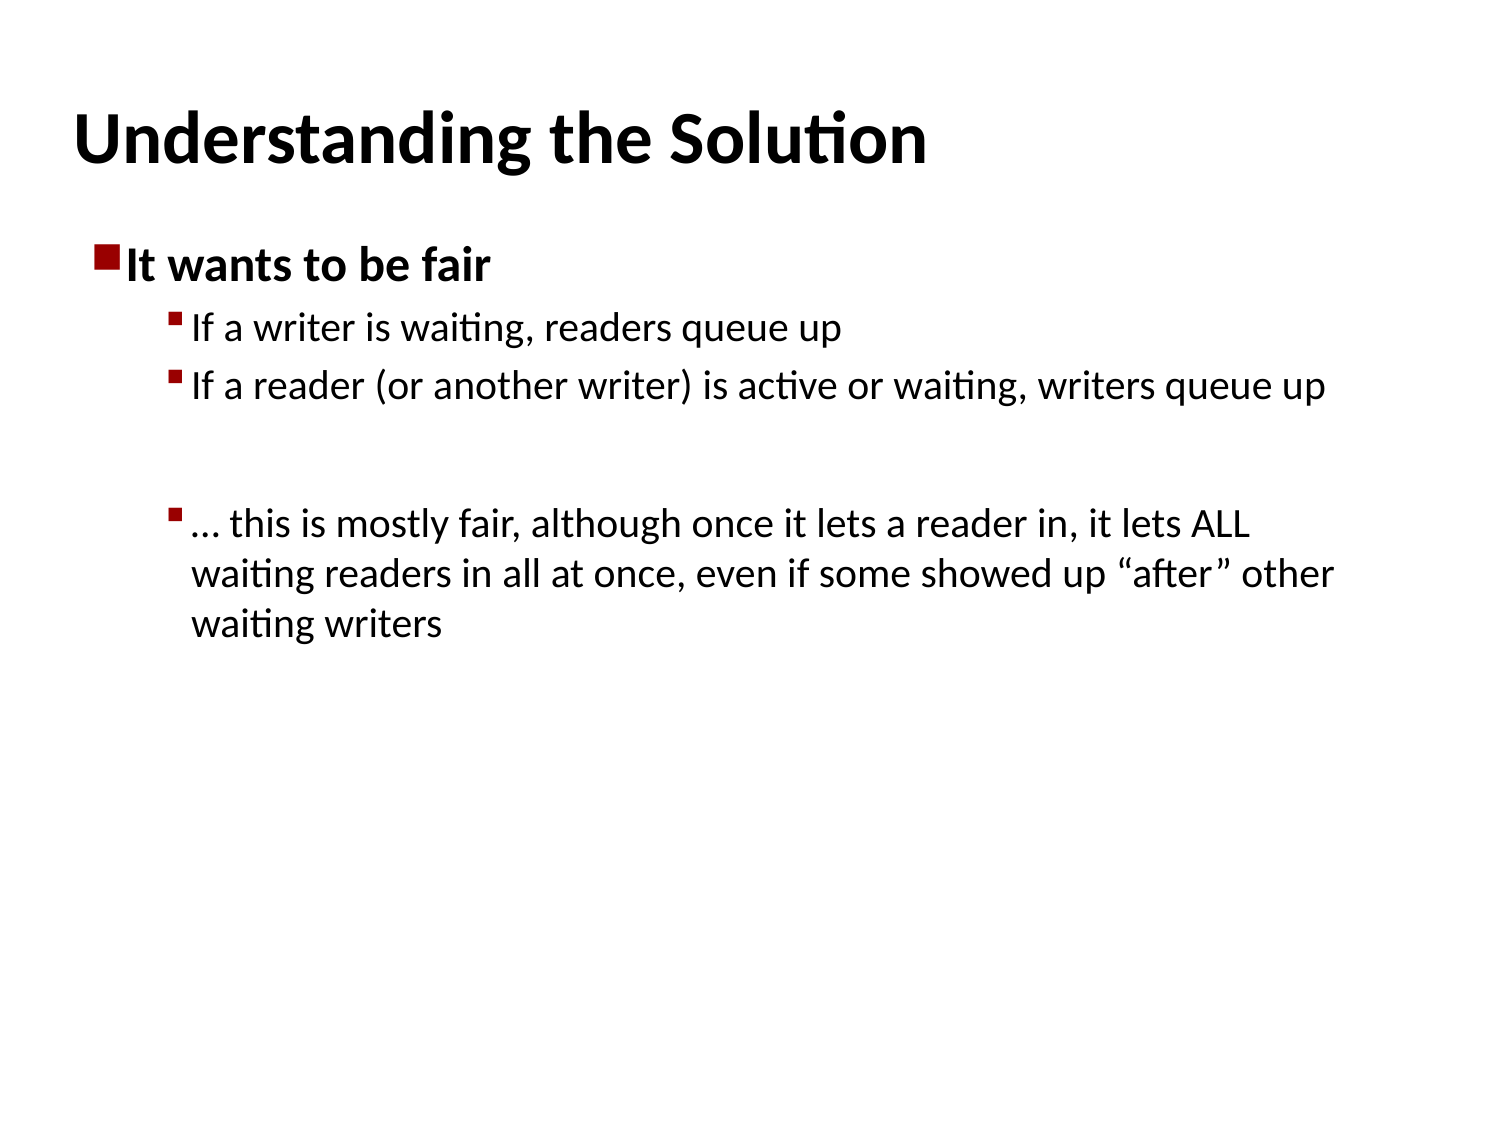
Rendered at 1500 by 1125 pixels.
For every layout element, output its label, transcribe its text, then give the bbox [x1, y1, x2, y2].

title Understanding the Solution [58, 71, 1305, 197]
list It wants to be fair If a writer is waiting, readers queue up If a reader (or another writer) is active or waiting, writers queue up … this is mostly fair, although once it lets a reader in, it lets ALL waiting readers in all at once, even if some showed up “after” other waiting writers [64, 223, 1361, 1040]
